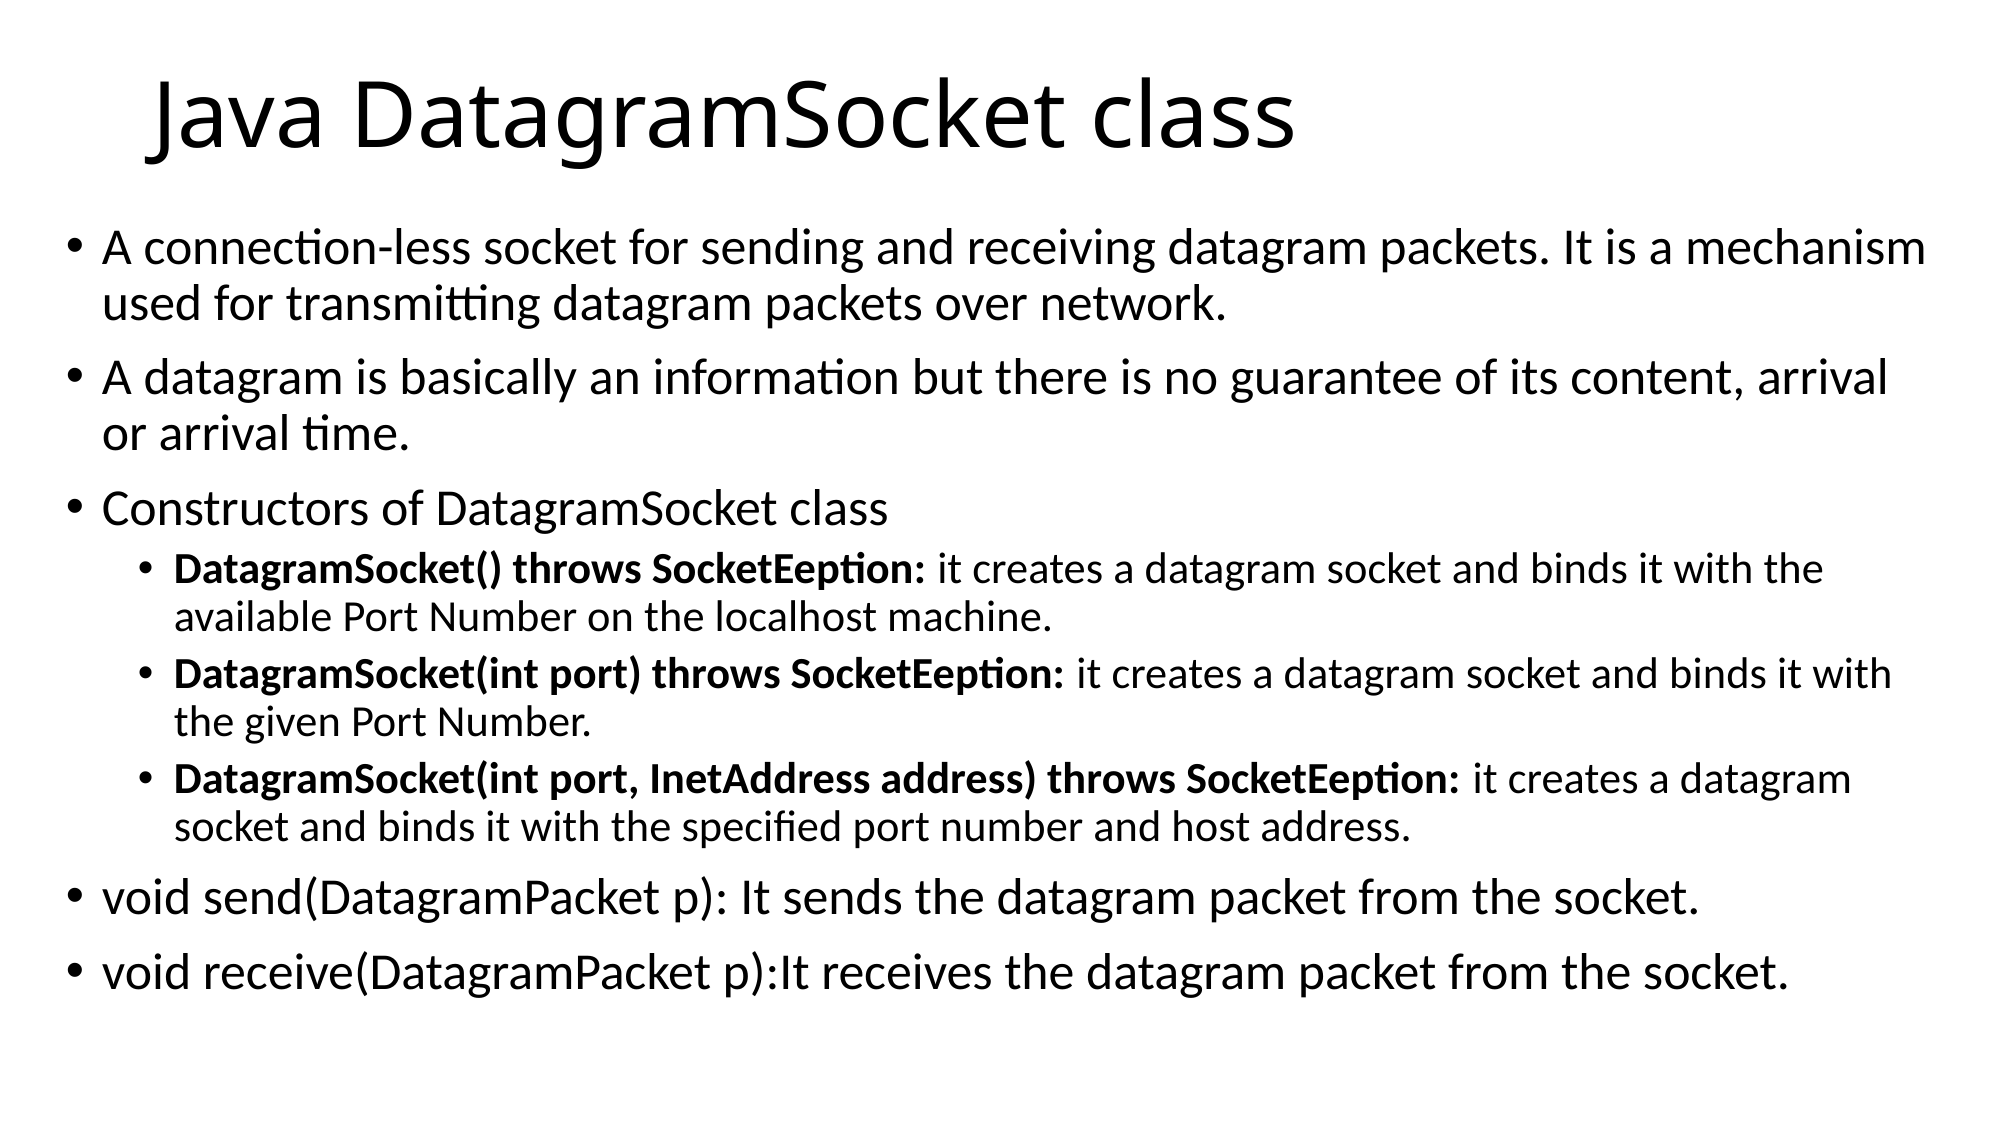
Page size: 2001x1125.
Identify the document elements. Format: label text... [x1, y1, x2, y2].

list A connection-less socket for sending and receiving datagram packets. It is a mechanism used for transmitting datagram packets over network. A datagram is basically an information but there is no guarantee of its content, arrival or arrival time. Constructors of DatagramSocket class DatagramSocket() throws SocketEeption: it creates a datagram socket and binds it with the available Port Number on the localhost machine. DatagramSocket(int port) throws SocketEeption: it creates a datagram socket and binds it with the given Port Number. DatagramSocket(int port, InetAddress address) throws SocketEeption: it creates a datagram socket and binds it with the specified port number and host address. void send(DatagramPacket p): It sends the datagram packet from the socket. void receive(DatagramPacket p):It receives the datagram packet from the socket. [50, 212, 1955, 1014]
title Java DatagramSocket class [137, 59, 1863, 176]
